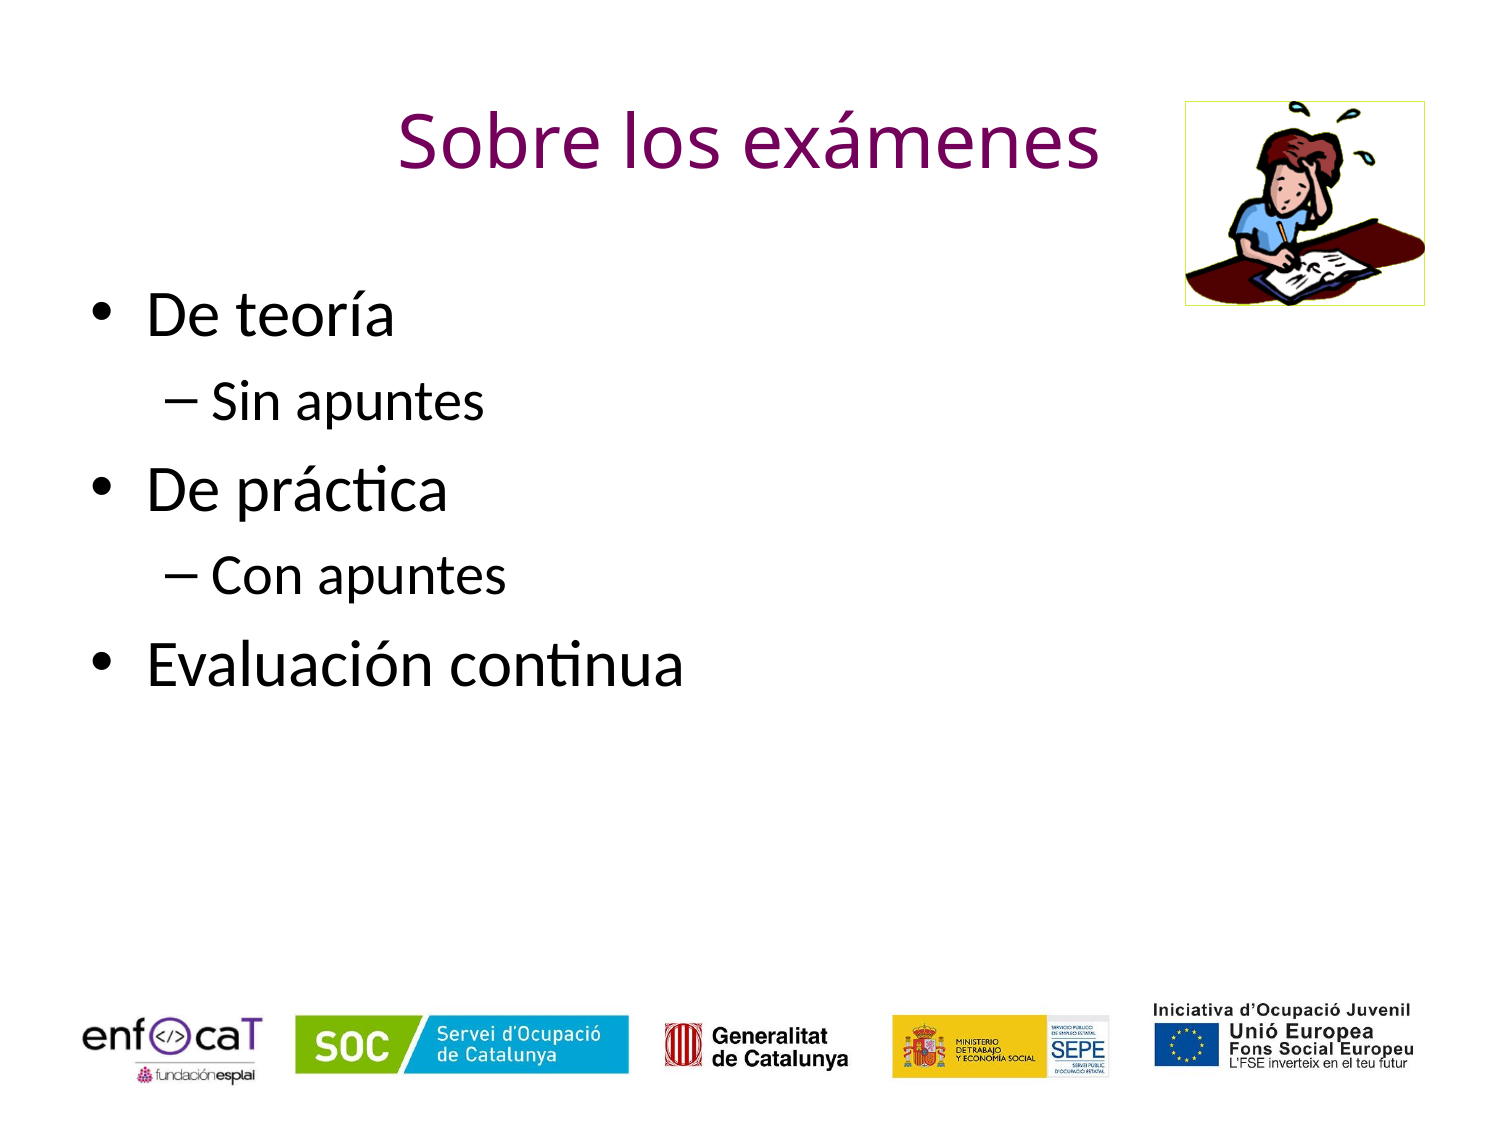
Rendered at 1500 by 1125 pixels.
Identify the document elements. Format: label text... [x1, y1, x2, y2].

title Sobre los exámenes [75, 45, 1425, 233]
picture [1185, 101, 1426, 306]
list De teoría Sin apuntes De práctica Con apuntes Evaluación continua [75, 262, 1425, 1005]
picture [289, 996, 1427, 1085]
picture [64, 1003, 275, 1094]
